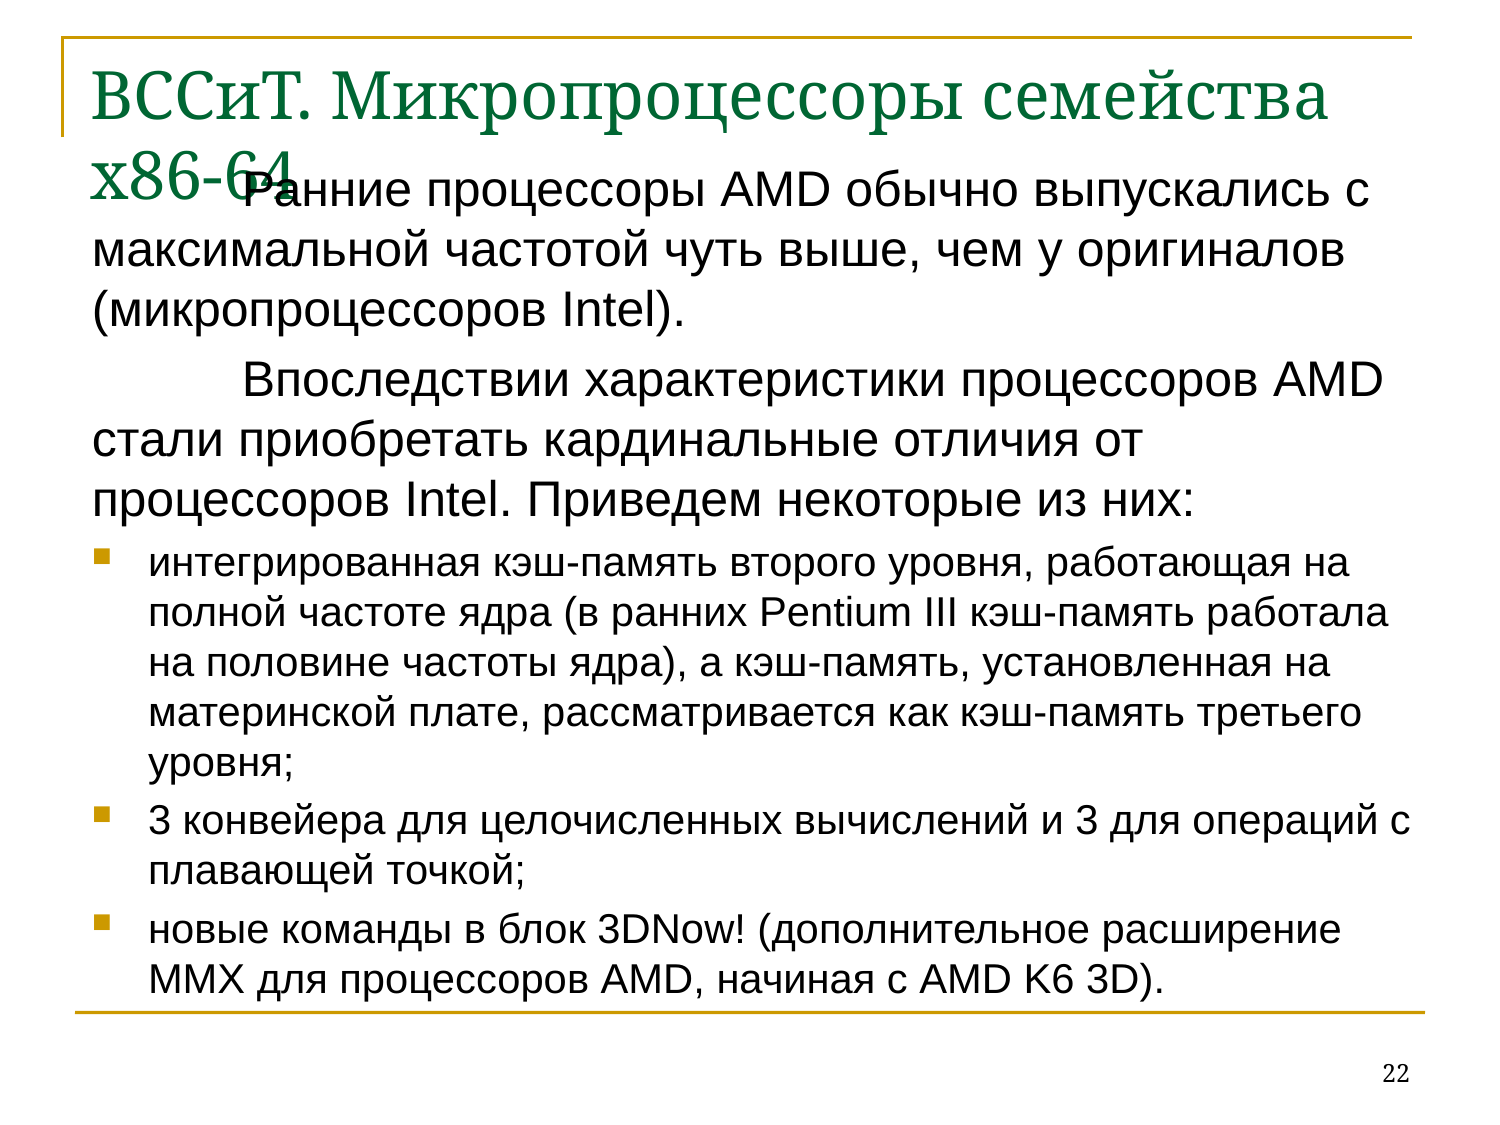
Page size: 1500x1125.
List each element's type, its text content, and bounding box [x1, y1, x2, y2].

slide_number 22 [1074, 1024, 1425, 1100]
title ВССиТ. Микропроцессоры семейства x86-64 [75, 45, 1425, 149]
list Ранние процессоры AMD обычно выпускались с максимальной частотой чуть выше, чем у оригиналов (микропроцессоров Intel). Впоследствии характеристики процессоров AMD стали приобретать кардинальные отличия от процессоров Intel. Приведем некоторые из них: интегрированная кэш-память второго уровня, работающая на полной частоте ядра (в ранних Pentium III кэш-память работала на половине частоты ядра), а кэш-память, установленная на материнской плате, рассматривается как кэш-память третьего уровня; 3 конвейера для целочисленных вычислений и 3 для операций с плавающей точкой; новые команды в блок 3DNow! (дополнительное расширение MMX для процессоров AMD, начиная с AMD K6 3D). [76, 148, 1427, 1024]
